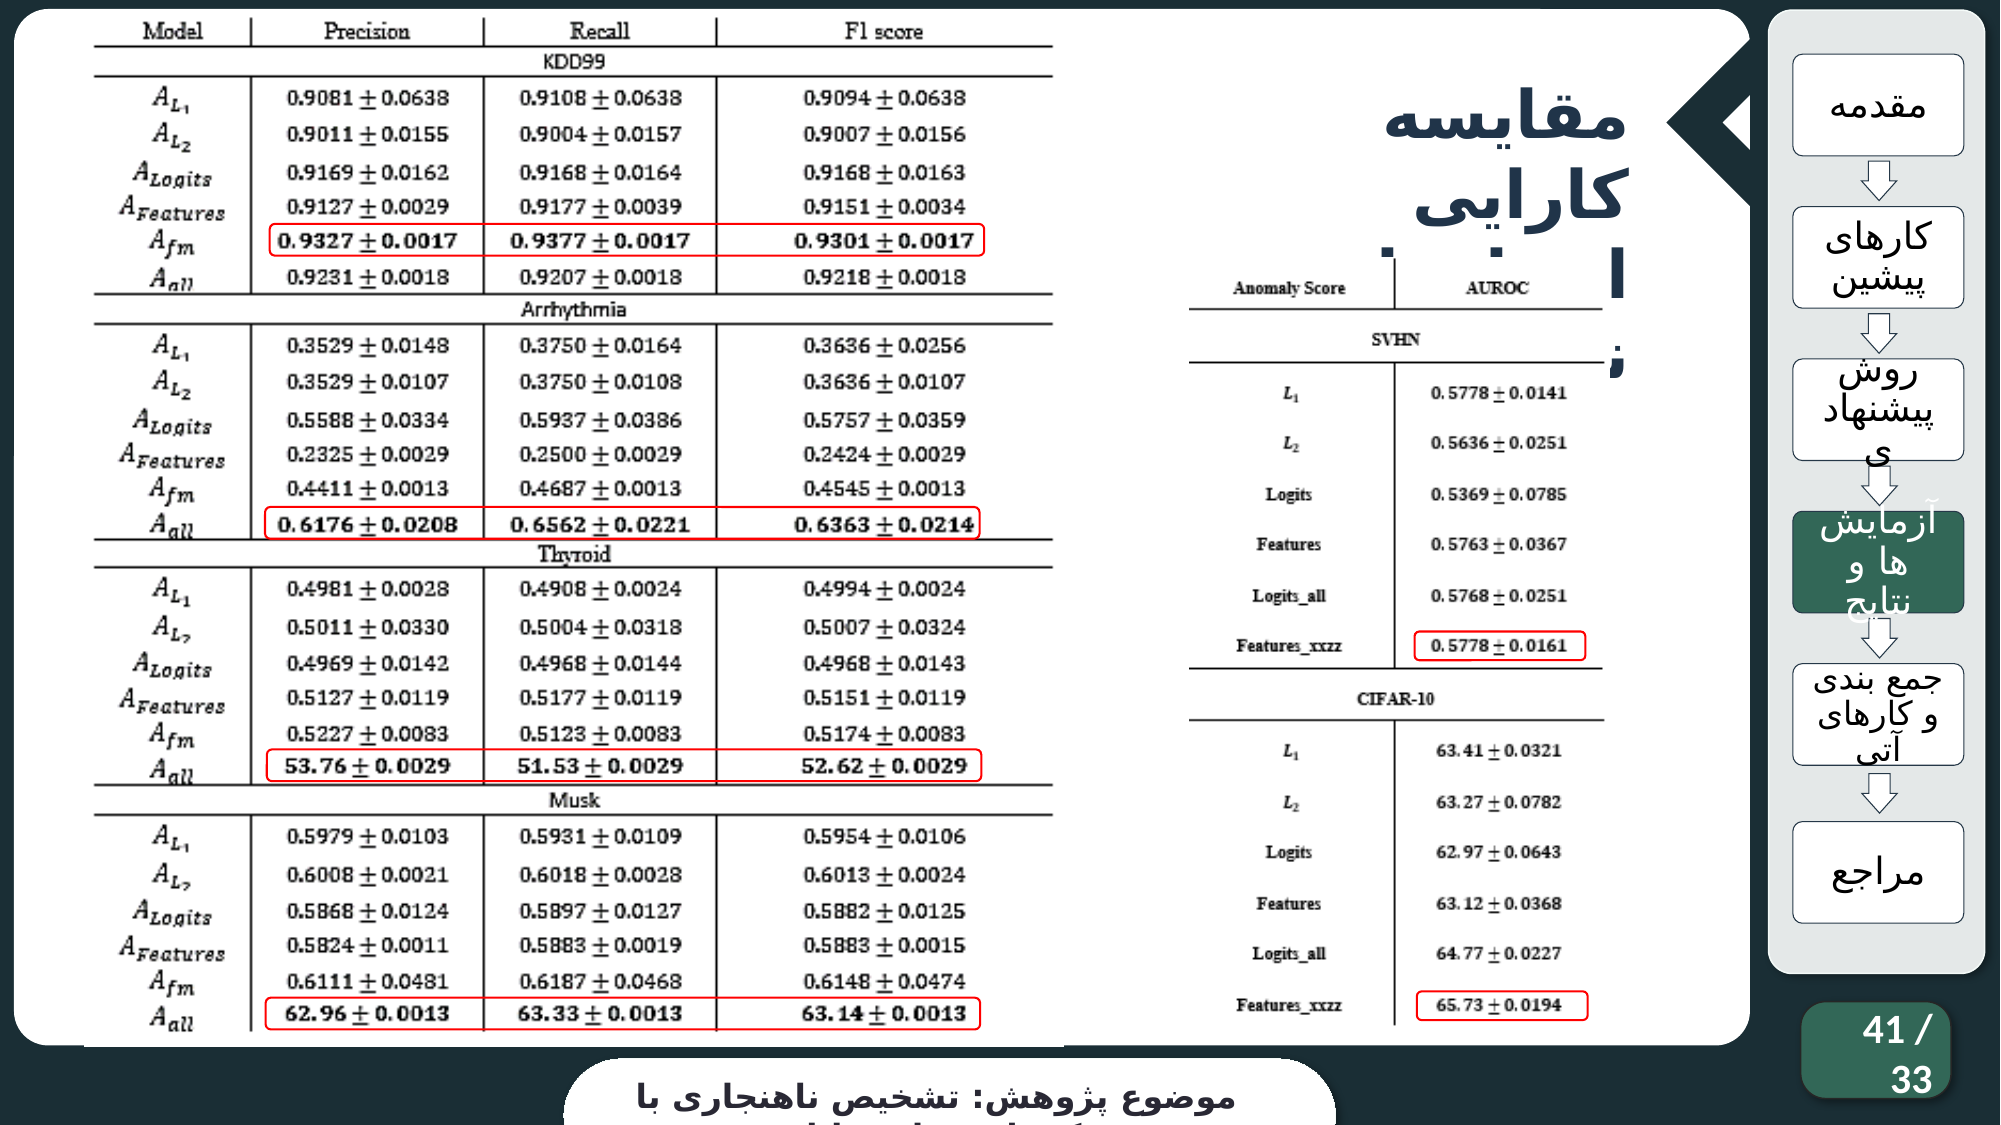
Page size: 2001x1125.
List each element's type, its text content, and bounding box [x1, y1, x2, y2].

picture [1189, 257, 1610, 1031]
slide_number 41 / 33 [1802, 1007, 1948, 1096]
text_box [1792, 54, 1964, 924]
text_box مقایسه کارایی امتیازهای ناهنجاری [1132, 64, 1645, 400]
picture [84, 14, 1064, 1047]
